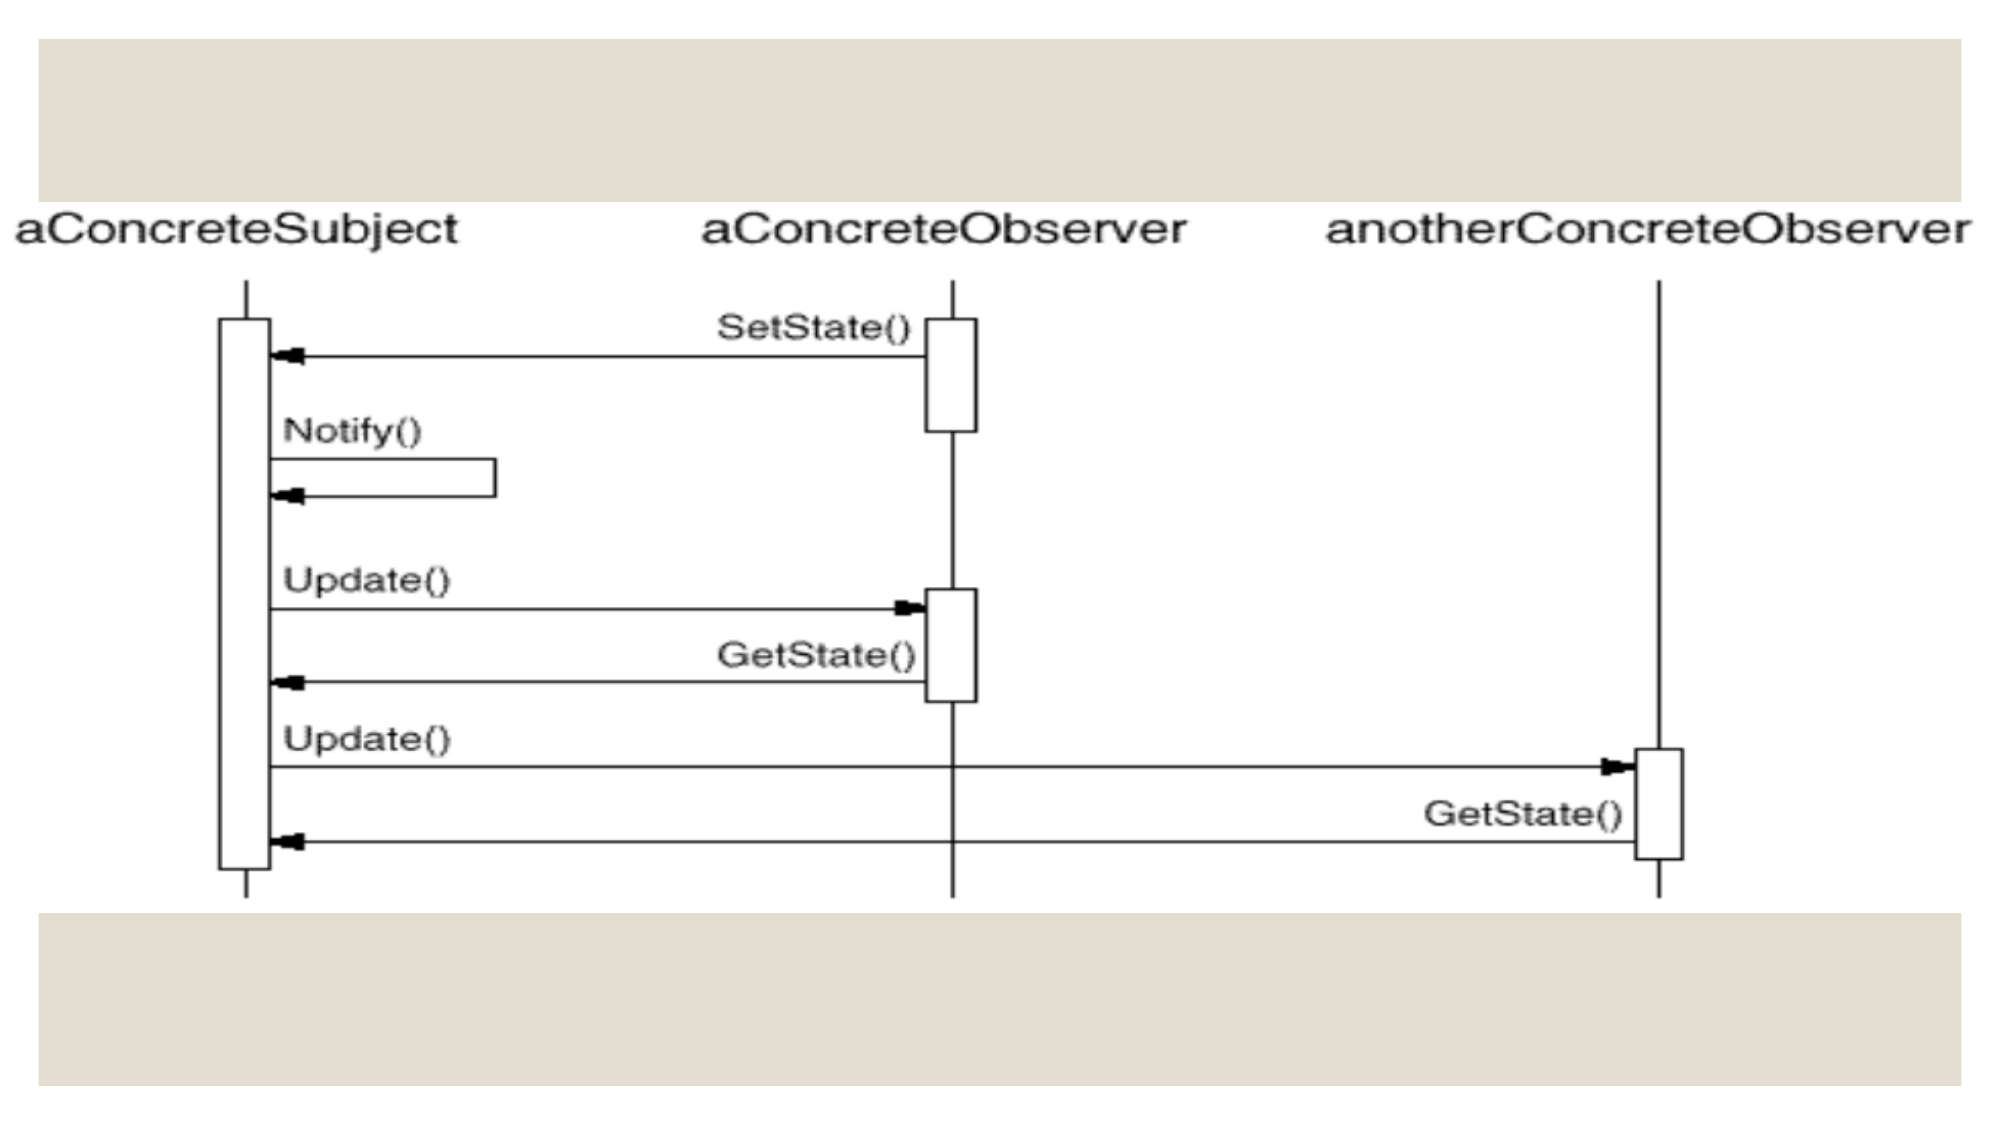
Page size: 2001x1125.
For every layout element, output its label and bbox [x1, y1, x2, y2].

picture [0, 202, 2000, 913]
